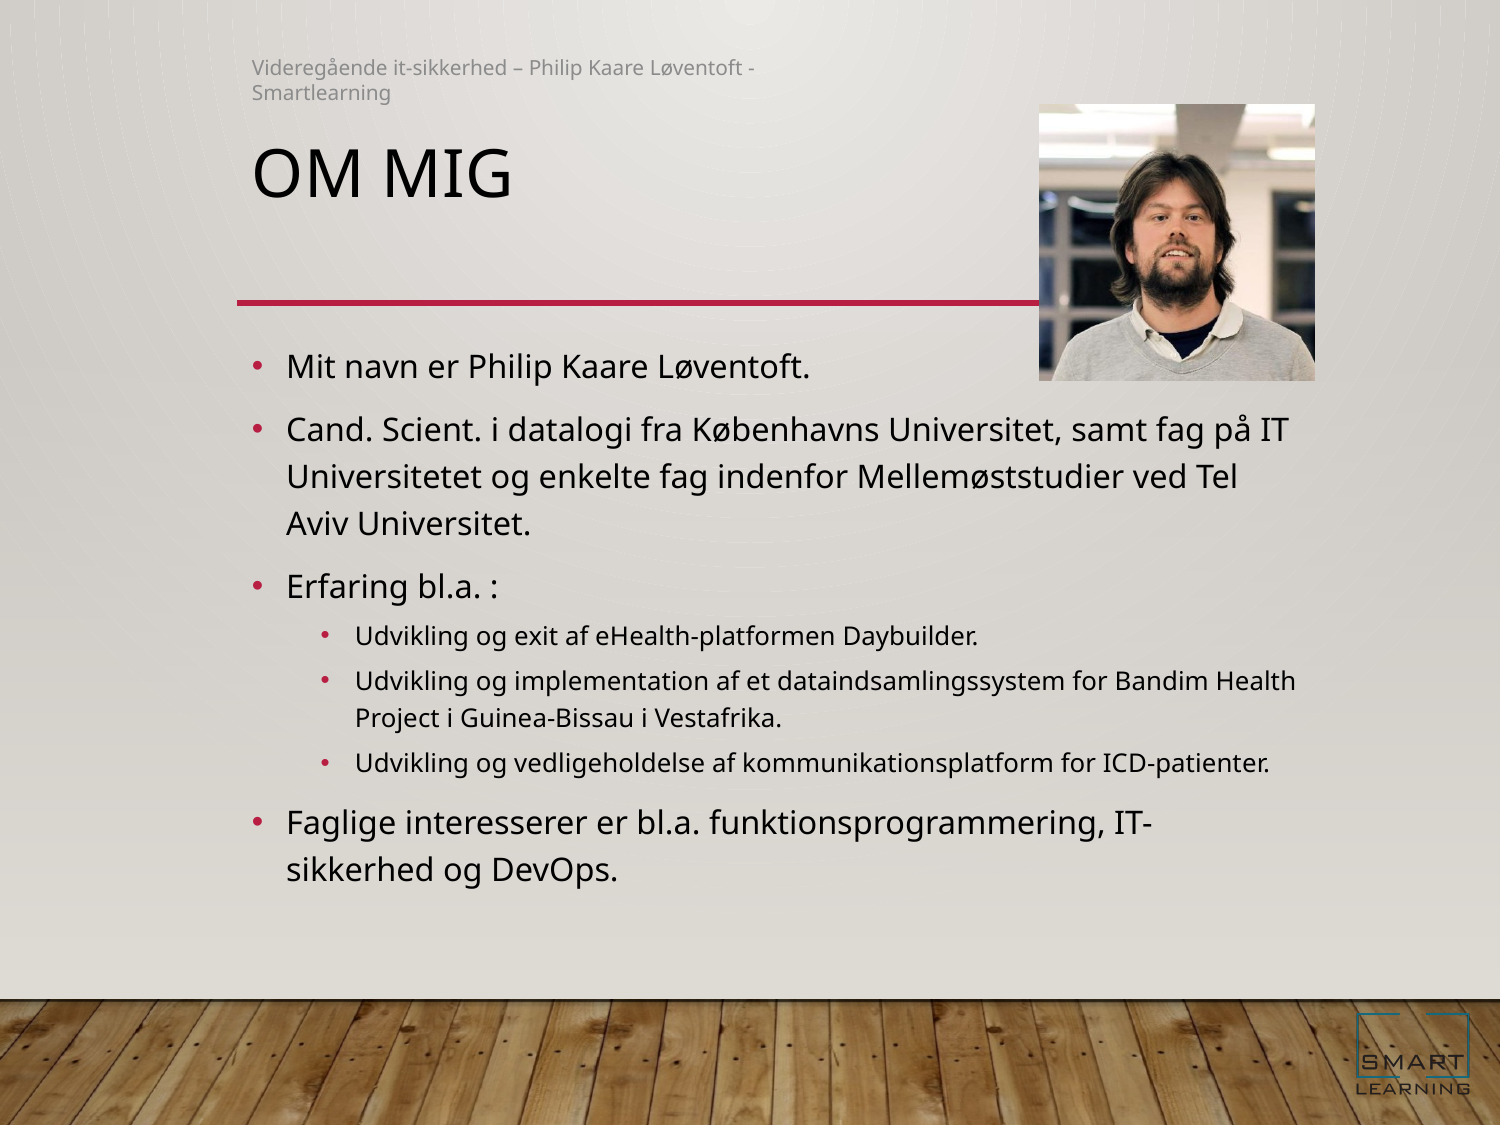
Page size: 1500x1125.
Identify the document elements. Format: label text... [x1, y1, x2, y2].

picture [0, 999, 1500, 1125]
footer Videregående it-sikkerhed – Philip Kaare Løventoft - Smartlearning [236, 54, 899, 105]
list Mit navn er Philip Kaare Løventoft. Cand. Scient. i datalogi fra Københavns Universitet, samt fag på IT Universitetet og enkelte fag indenfor Mellemøststudier ved Tel Aviv Universitet. Erfaring bl.a. : Udvikling og exit af eHealth-platformen Daybuilder. Udvikling og implementation af et dataindsamlingssystem for Bandim Health Project i Guinea-Bissau i Vestafrika. Udvikling og vedligeholdelse af kommunikationsplatform for ICD-patienter. Faglige interesserer er bl.a. funktionsprogrammering, IT-sikkerhed og DevOps. [236, 330, 1315, 897]
picture [1038, 104, 1315, 381]
title Om mig [236, 131, 1038, 305]
